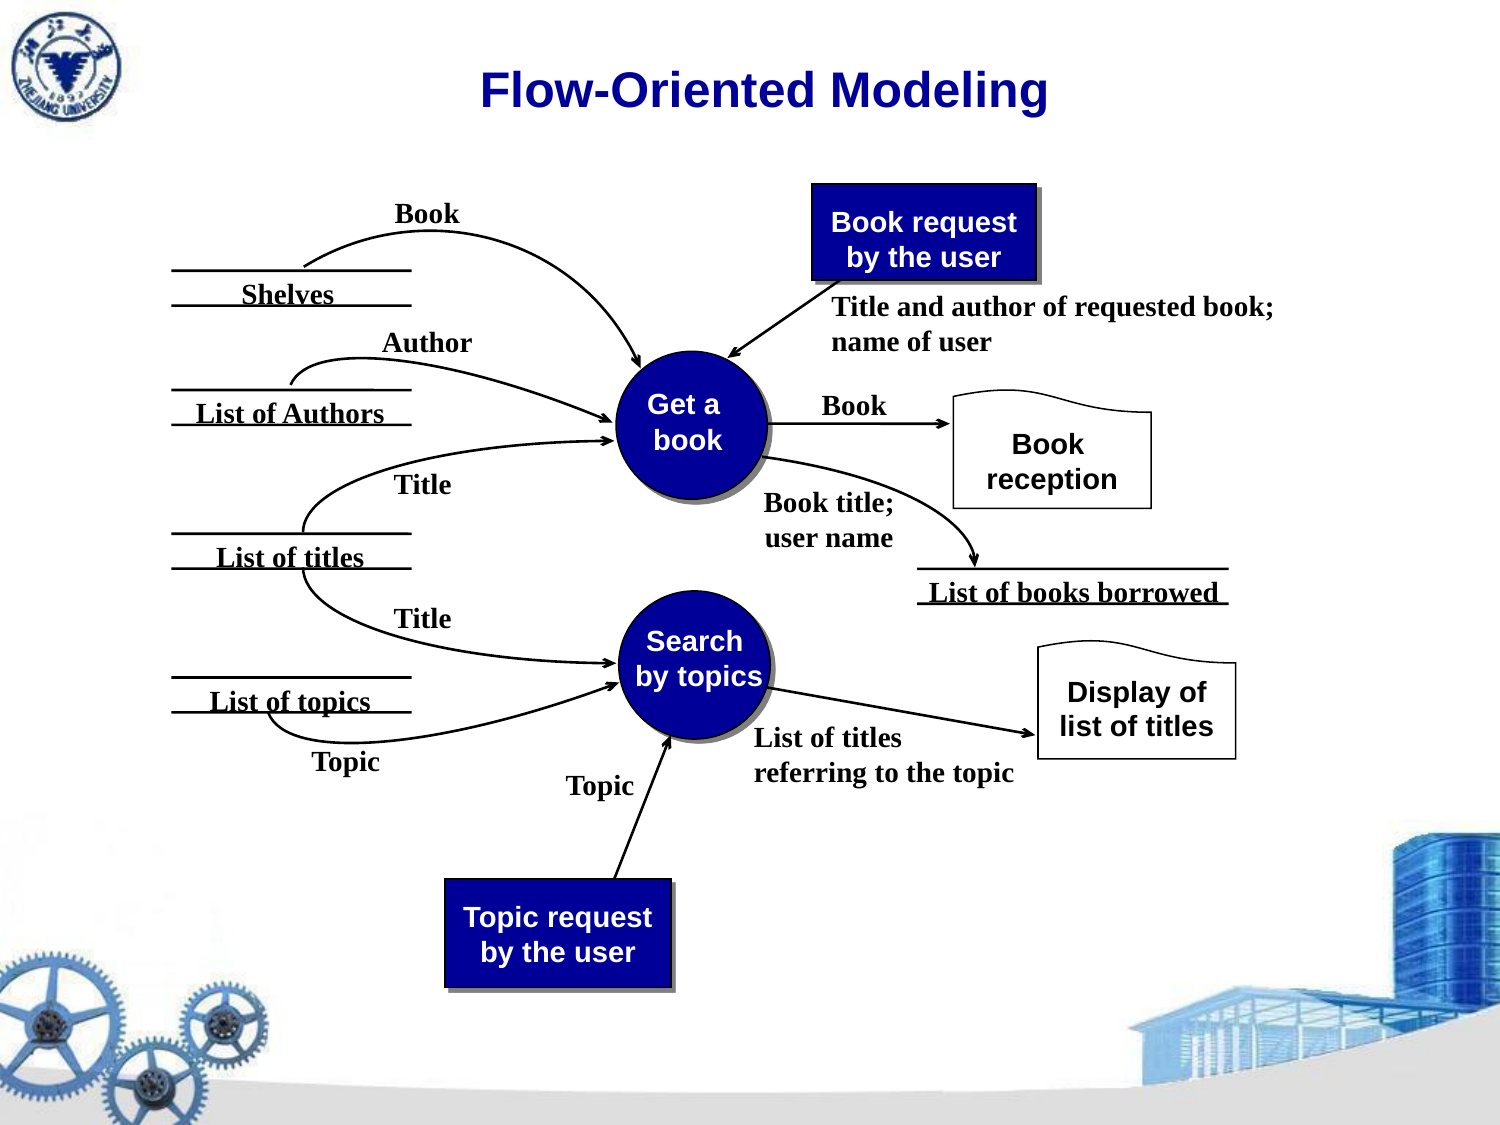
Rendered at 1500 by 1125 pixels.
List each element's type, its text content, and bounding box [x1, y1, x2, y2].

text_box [726, 183, 1037, 359]
title Flow-Oriented Modeling [277, 31, 1253, 145]
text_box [444, 734, 672, 988]
text_box [613, 320, 632, 349]
text_box Book [356, 175, 498, 242]
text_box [162, 518, 419, 592]
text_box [162, 374, 290, 448]
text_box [729, 471, 1258, 627]
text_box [274, 649, 614, 807]
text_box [302, 440, 615, 533]
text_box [295, 303, 608, 450]
text_box Title and author of requested book; name of user [1040, 273, 1325, 370]
picture [0, 0, 1500, 1125]
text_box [171, 255, 412, 329]
text_box [326, 230, 598, 302]
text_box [302, 567, 617, 652]
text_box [767, 366, 1152, 520]
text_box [739, 639, 1236, 808]
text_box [619, 590, 740, 740]
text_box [162, 662, 269, 735]
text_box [613, 351, 763, 500]
